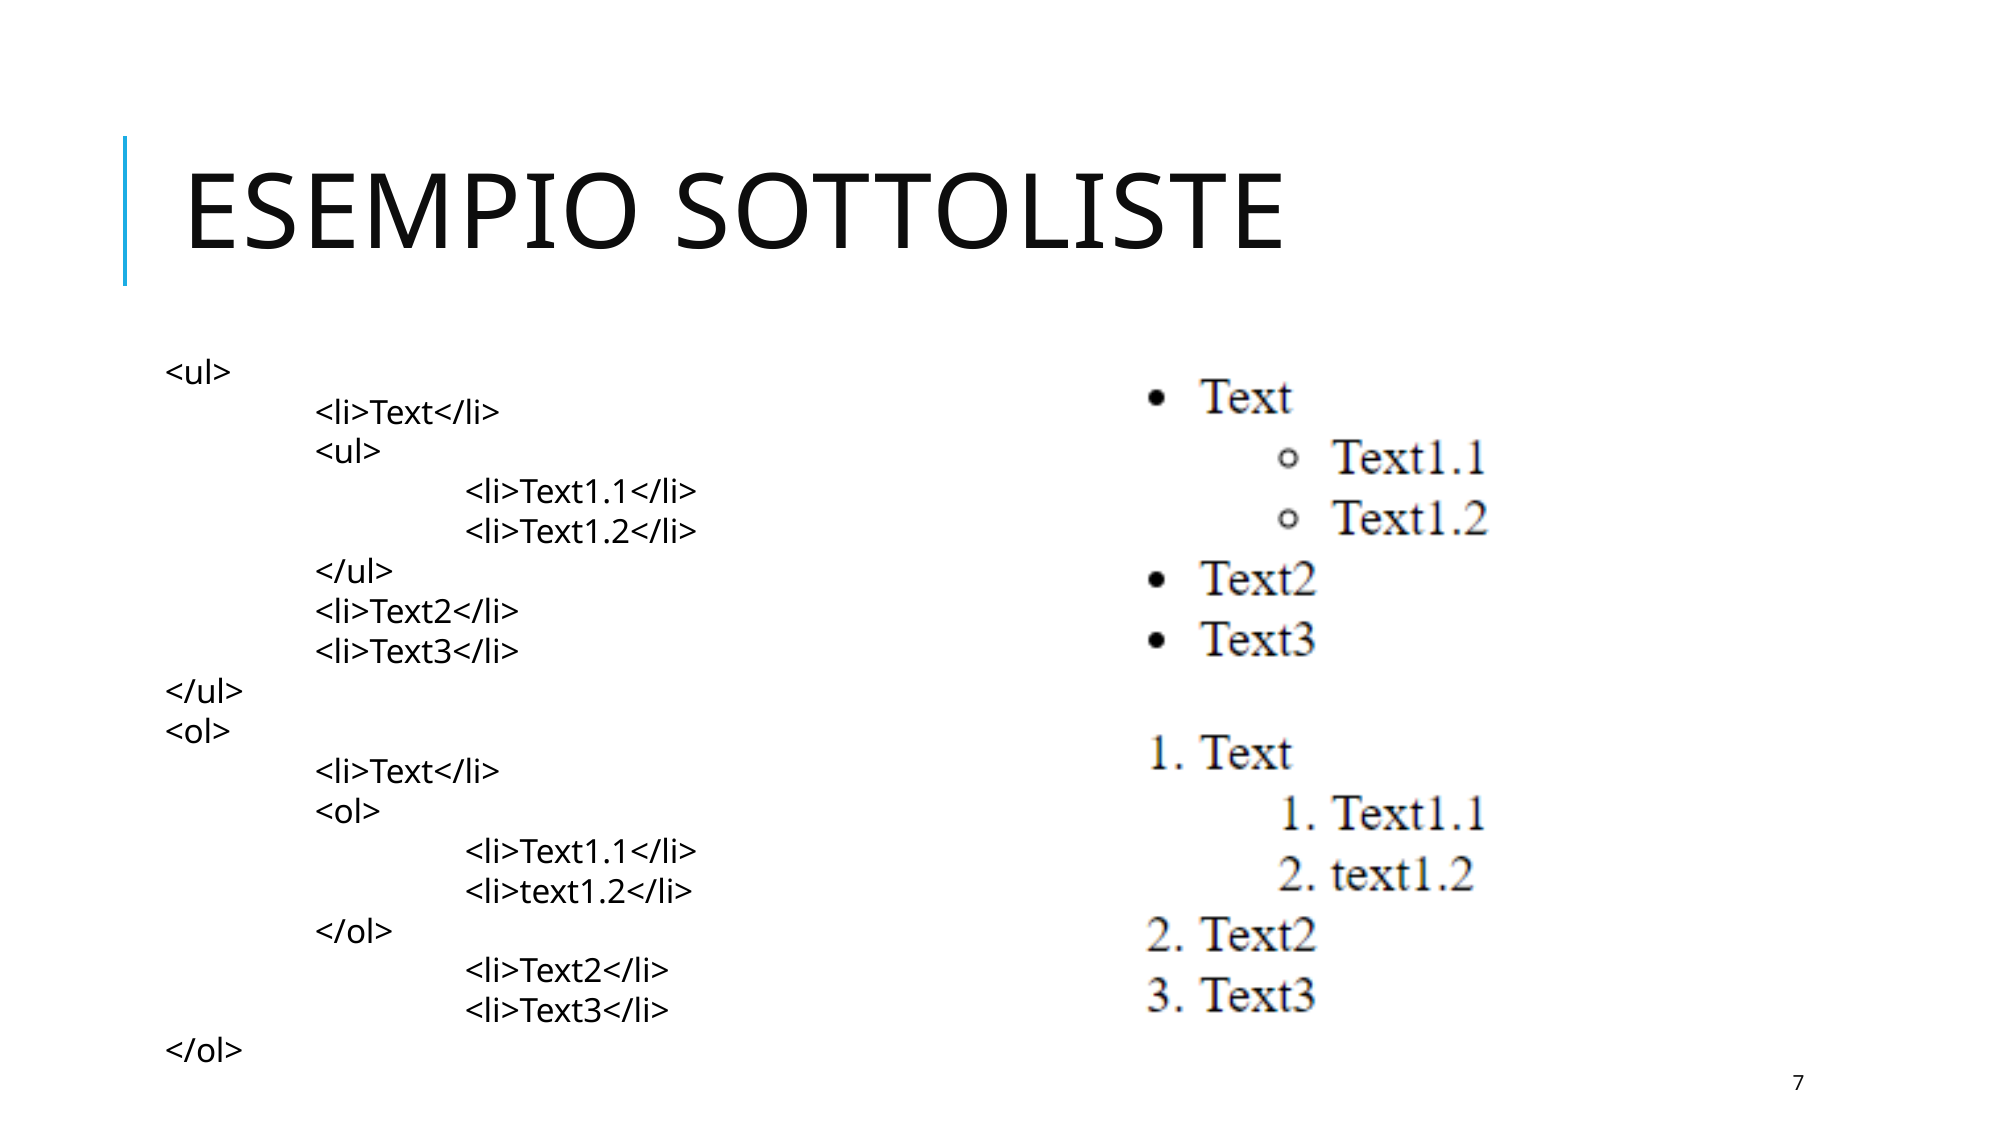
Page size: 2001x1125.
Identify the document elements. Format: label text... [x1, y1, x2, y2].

title Esempio sottoliste [168, 96, 1763, 342]
text_box <ul> <li>Text</li> <ul> <li>Text1.1</li> <li>Text1.2</li> </ul> <li>Text2</li> <li>Text3</li> </ul> <ol> <li>Text</li> <ol> <li>Text1.1</li> <li>text1.2</li> </ol> <li>Text2</li> <li>Text3</li> </ol> [150, 343, 843, 1077]
picture [1093, 343, 1574, 1061]
slide_number 7 [1777, 1061, 1938, 1107]
